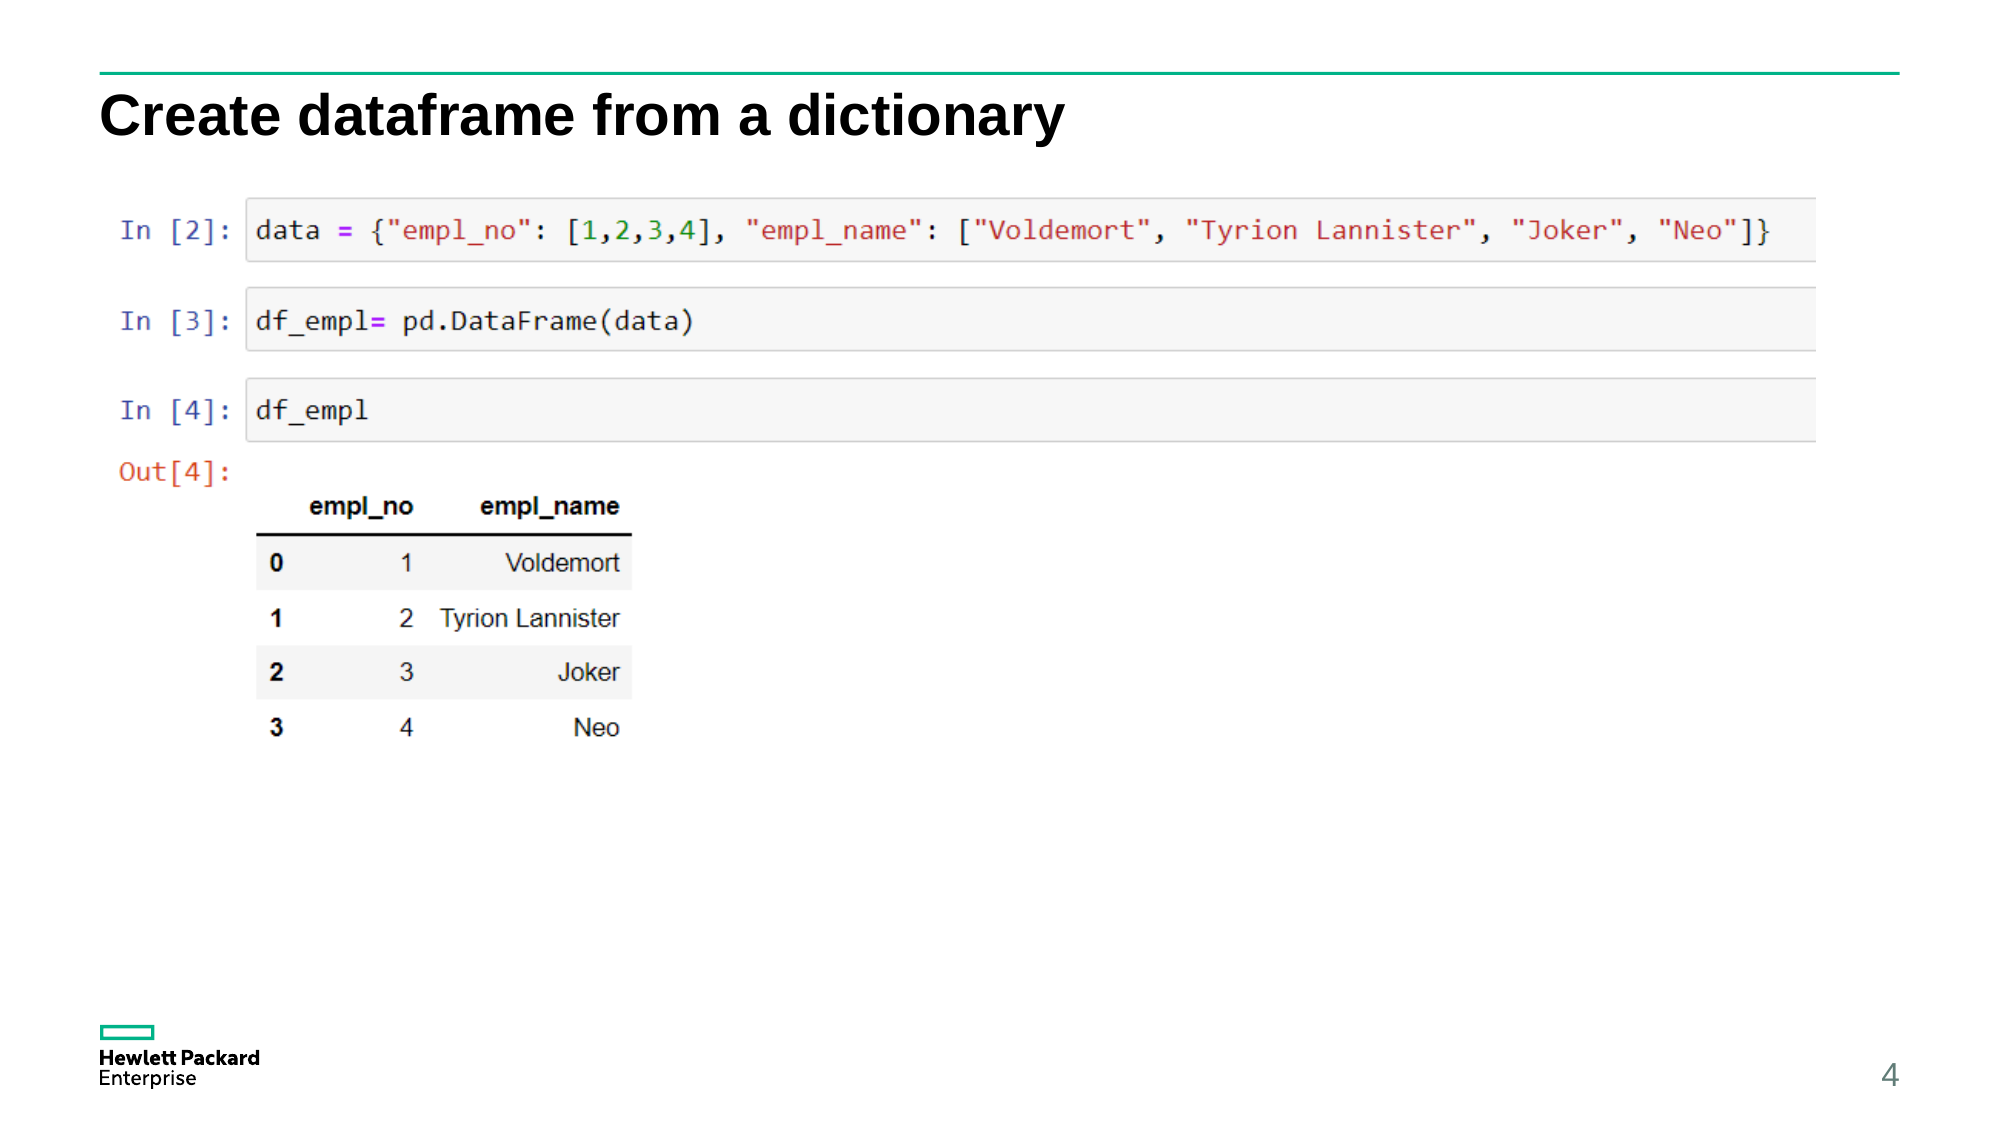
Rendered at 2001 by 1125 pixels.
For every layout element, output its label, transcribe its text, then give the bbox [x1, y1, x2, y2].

title Create dataframe from a dictionary [99, 85, 1900, 225]
picture [98, 187, 1816, 775]
slide_number 4 [1812, 1054, 1900, 1093]
